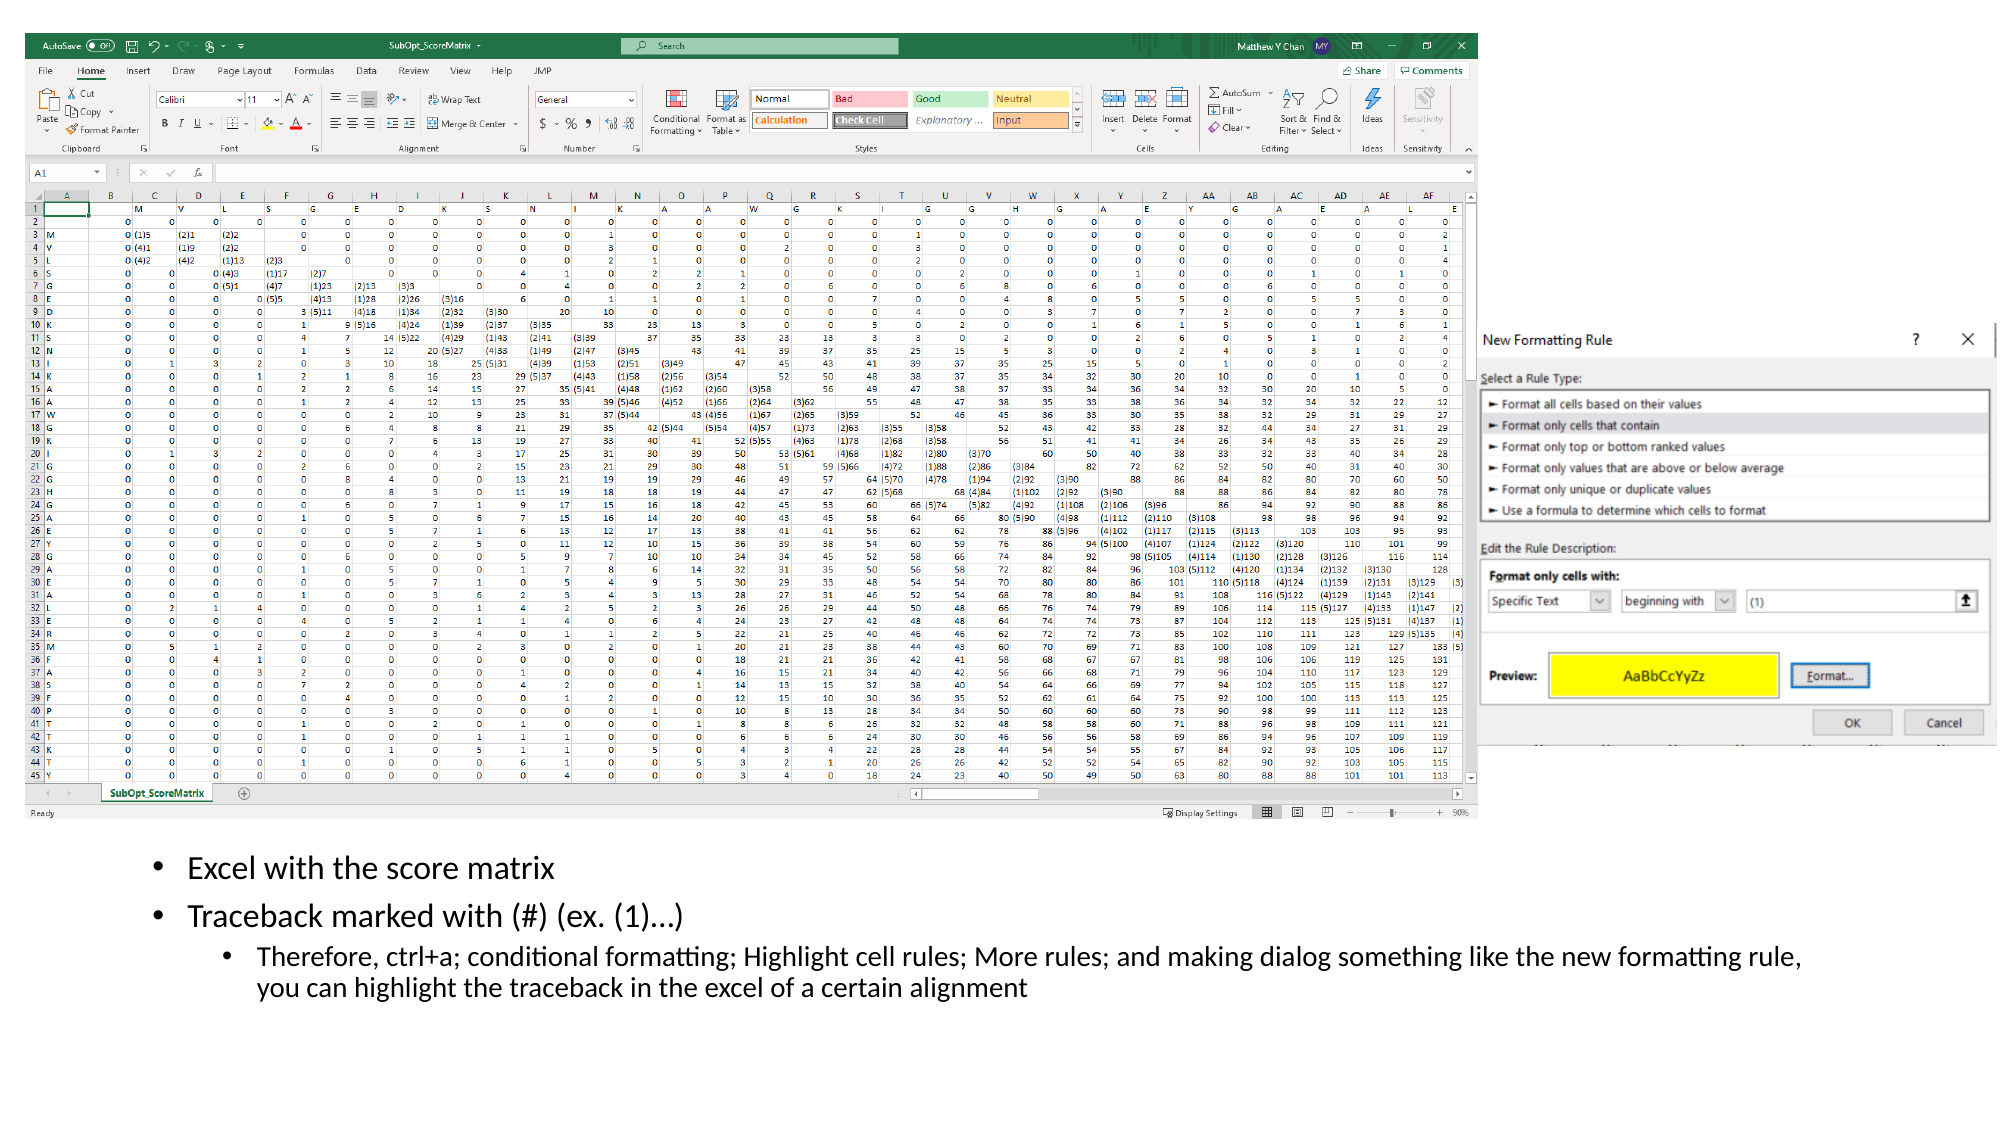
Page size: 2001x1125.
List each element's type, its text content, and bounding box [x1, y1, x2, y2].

picture [25, 33, 1997, 819]
list Excel with the score matrix Traceback marked with (#) (ex. (1)…) Therefore, ctrl+a; conditional formatting; Highlight cell rules; More rules; and making dialog something like the new formatting rule, you can highlight the traceback in the excel of a certain alignment [137, 842, 1863, 1014]
